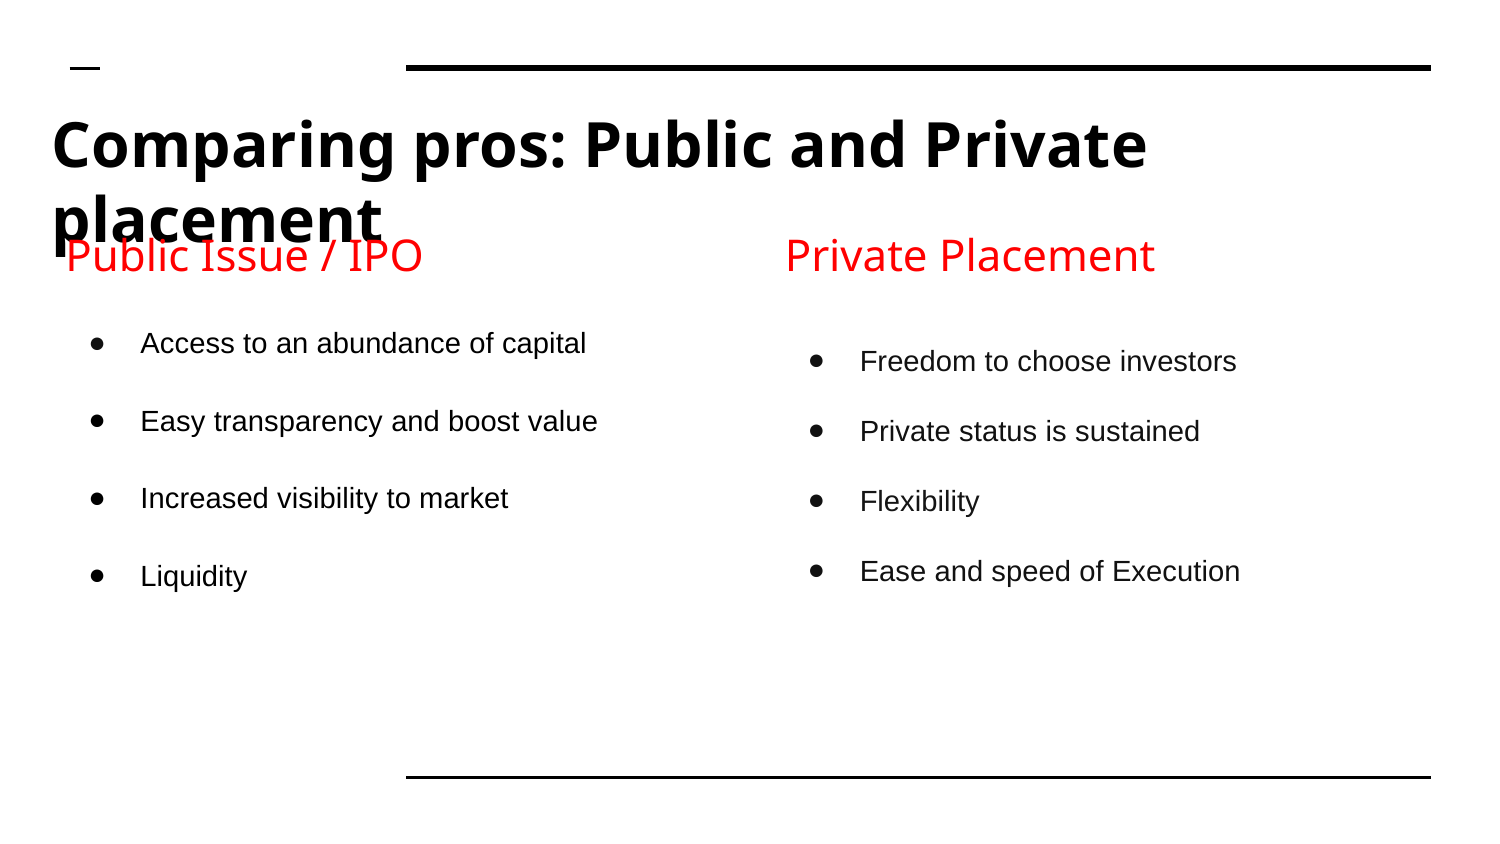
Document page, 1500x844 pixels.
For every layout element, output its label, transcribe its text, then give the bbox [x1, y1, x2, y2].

list Access to an abundance of capital Easy transparency and boost value Increased visibility to market Liquidity [50, 292, 731, 740]
text_box Public Issue / IPO [50, 204, 661, 271]
title Comparing pros: Public and Private placement [36, 89, 1464, 194]
text_box Private Placement [769, 204, 1380, 271]
list Freedom to choose investors Private status is sustained Flexibility Ease and speed of Execution [769, 292, 1450, 740]
